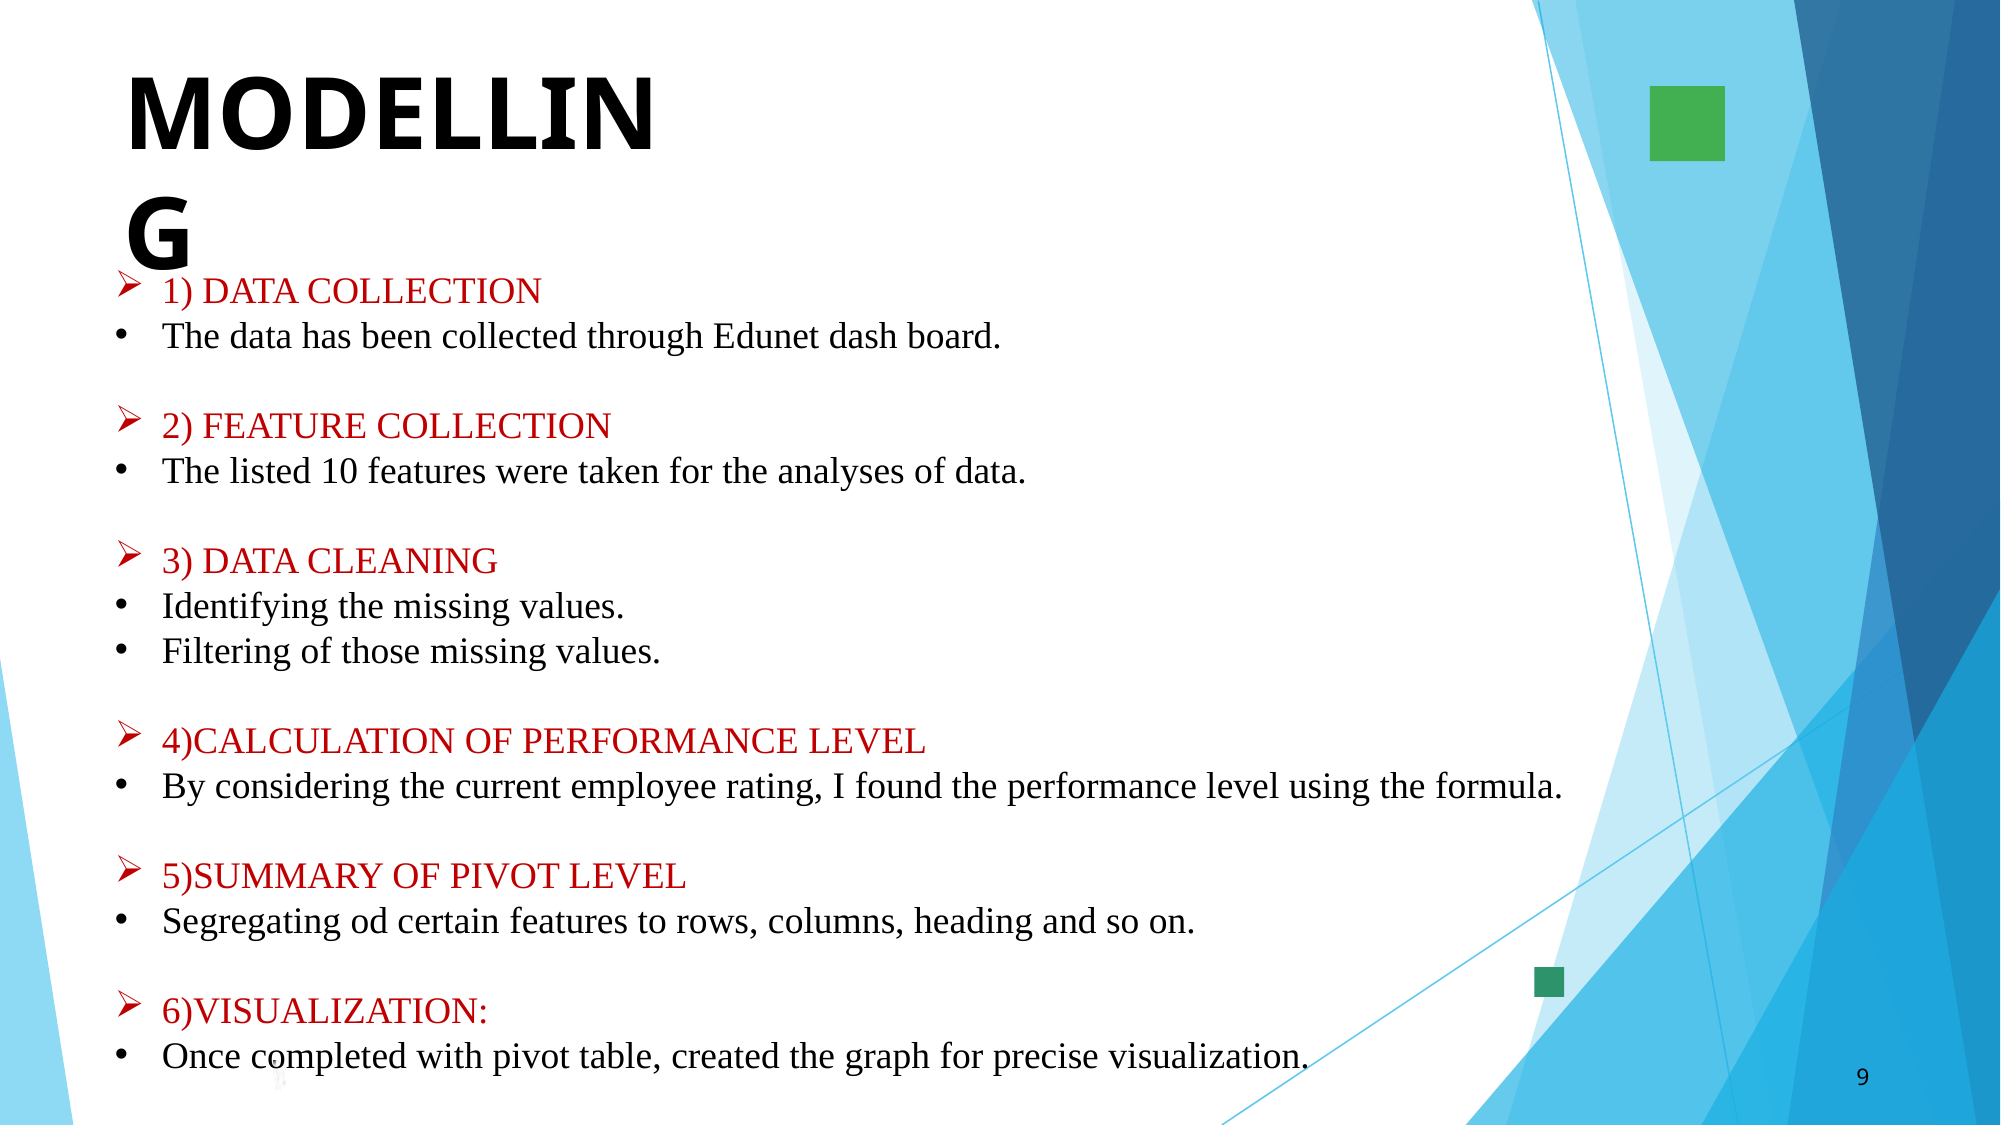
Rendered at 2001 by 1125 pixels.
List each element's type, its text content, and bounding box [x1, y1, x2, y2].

picture [273, 1060, 286, 1090]
list 1) DATA COLLECTION The data has been collected through Edunet dash board. 2) FEATURE COLLECTION The listed 10 features were taken for the analyses of data. 3) DATA CLEANING Identifying the missing values. Filtering of those missing values. 4)CALCULATION OF PERFORMANCE LEVEL By considering the current employee rating, I found the performance level using the formula. 5)SUMMARY OF PIVOT LEVEL Segregating od certain features to rows, columns, heading and so on. 6)VISUALIZATION: Once completed with pivot table, created the graph for precise visualization. [99, 258, 1901, 1125]
text_box MODELLING [121, 47, 664, 258]
text_box [1649, 86, 1725, 162]
